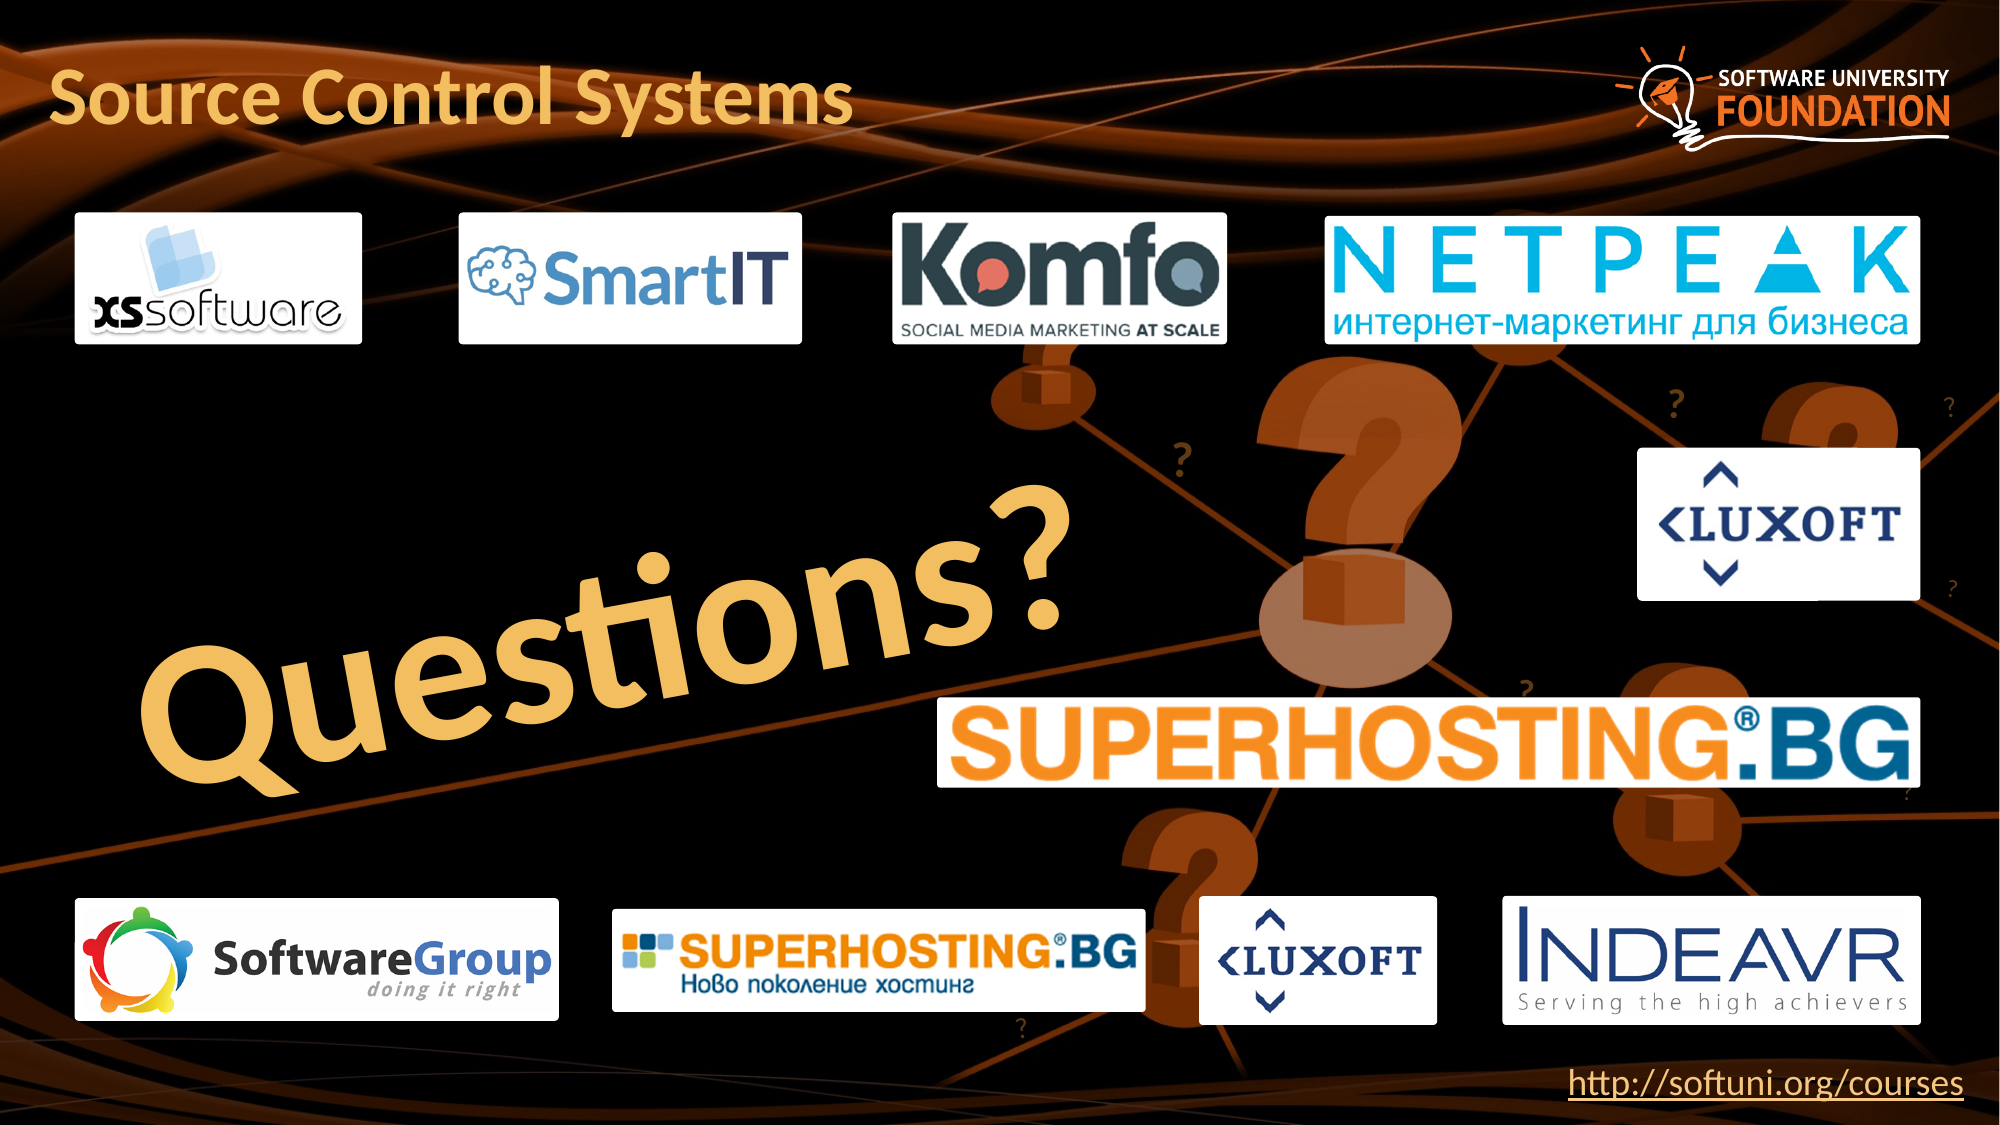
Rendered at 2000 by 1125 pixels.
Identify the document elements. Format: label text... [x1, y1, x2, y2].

title Source Control Systems [30, 6, 1602, 189]
picture [0, 0, 2000, 1125]
list http://softuni.org/courses [250, 1050, 1971, 1110]
